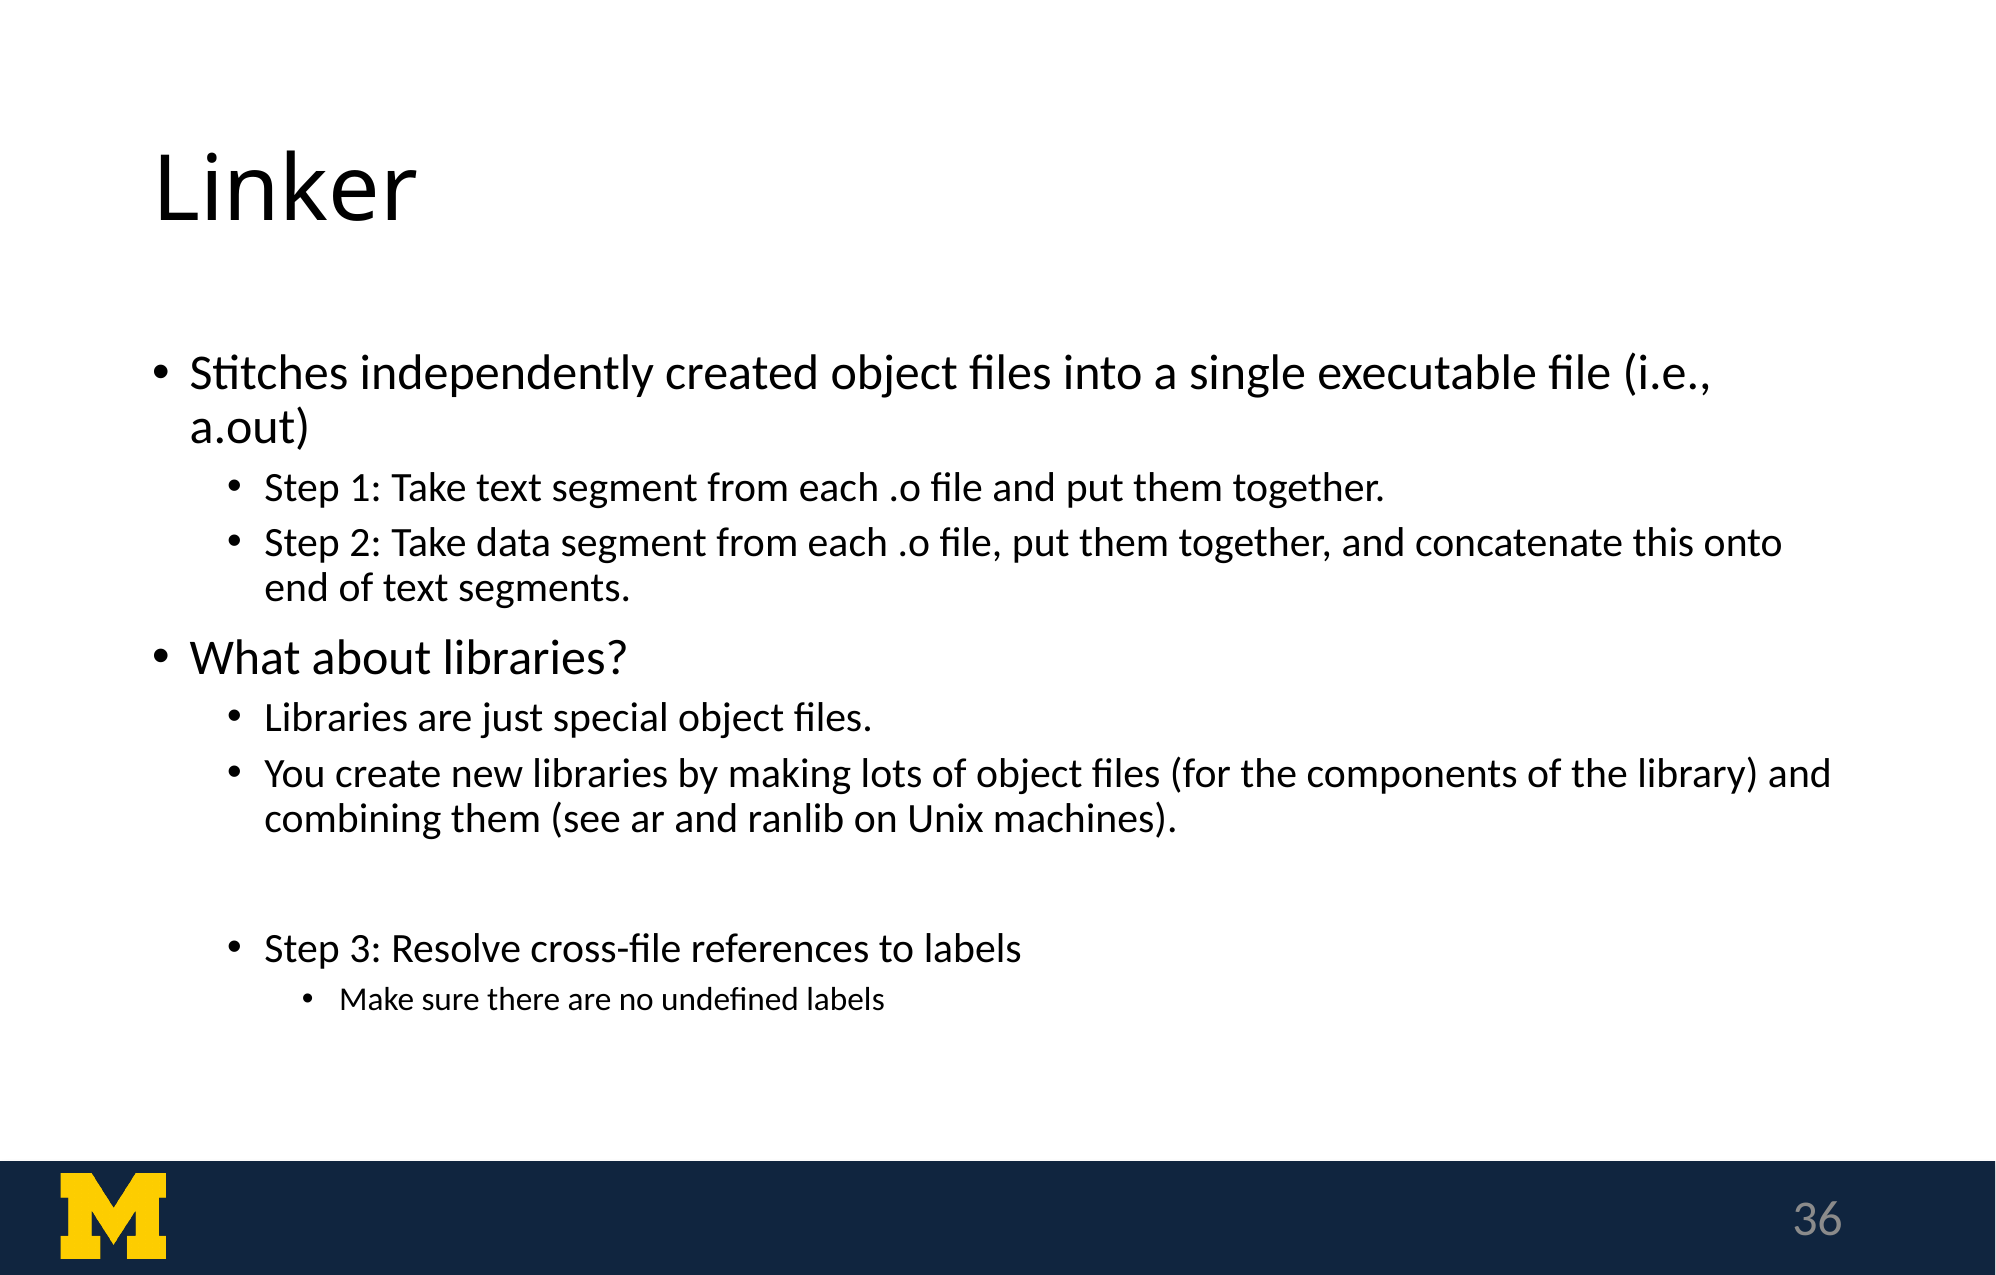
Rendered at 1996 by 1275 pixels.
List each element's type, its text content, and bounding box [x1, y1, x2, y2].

title Linker [137, 67, 1858, 315]
slide_number 36 [1408, 1181, 1858, 1250]
list Stitches independently created object files into a single executable file (i.e., a.out) Step 1: Take text segment from each .o file and put them together. Step 2: Take data segment from each .o file, put them together, and concatenate this onto end of text segments. What about libraries? Libraries are just special object files. You create new libraries by making lots of object files (for the components of the library) and combining them (see ar and ranlib on Unix machines). Step 3: Resolve cross-file references to labels Make sure there are no undefined labels [137, 339, 1858, 1149]
